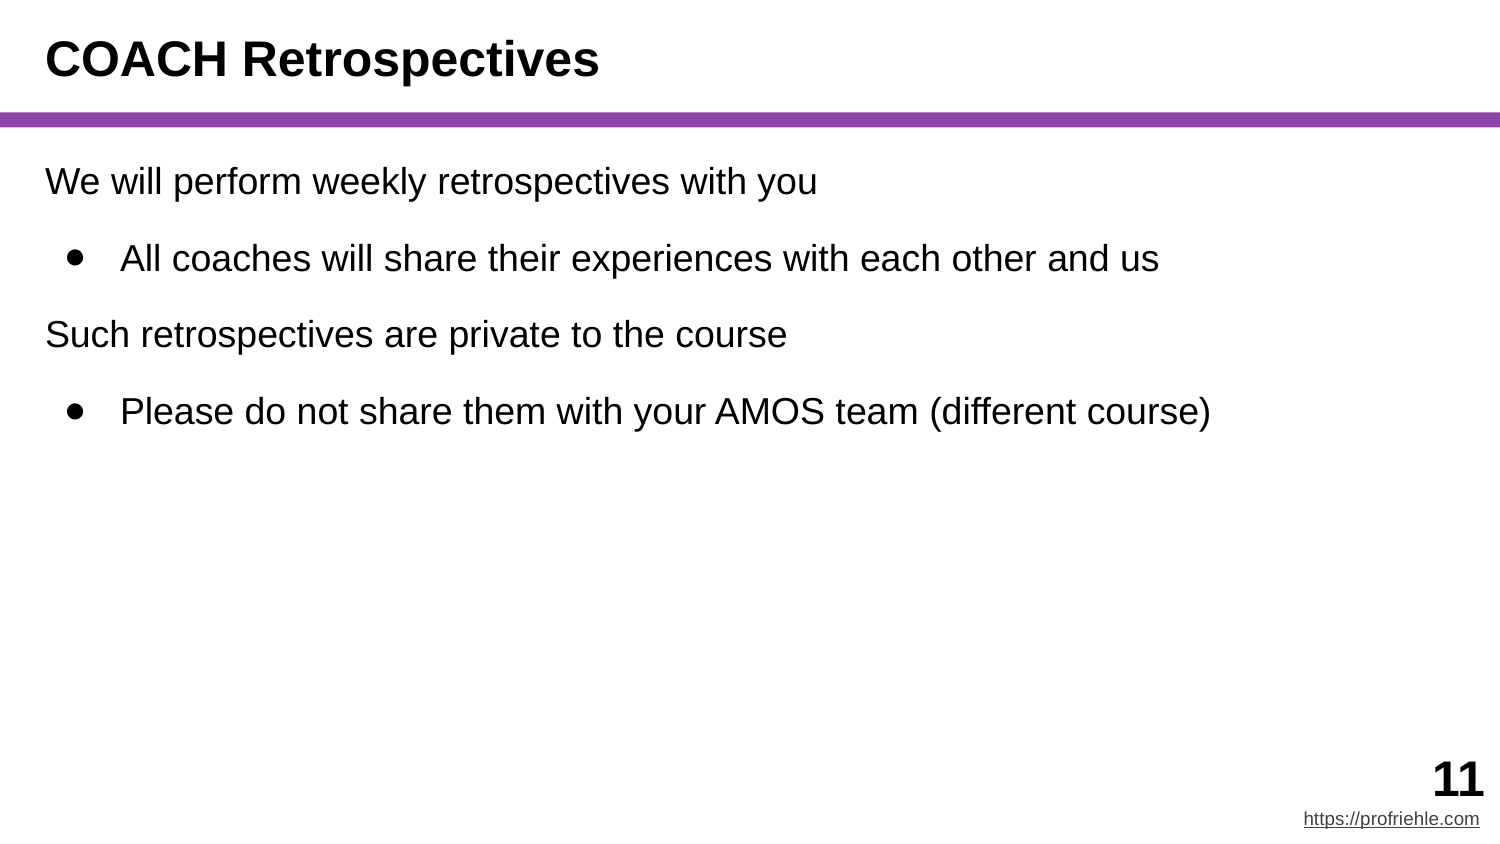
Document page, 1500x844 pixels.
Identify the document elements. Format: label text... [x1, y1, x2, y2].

slide_number ‹#› https://profriehle.com [1200, 724, 1500, 844]
list We will perform weekly retrospectives with you All coaches will share their experiences with each other and us Such retrospectives are private to the course Please do not share them with your AMOS team (different course) [45, 150, 1455, 825]
title COACH Retrospectives [0, 0, 1500, 113]
